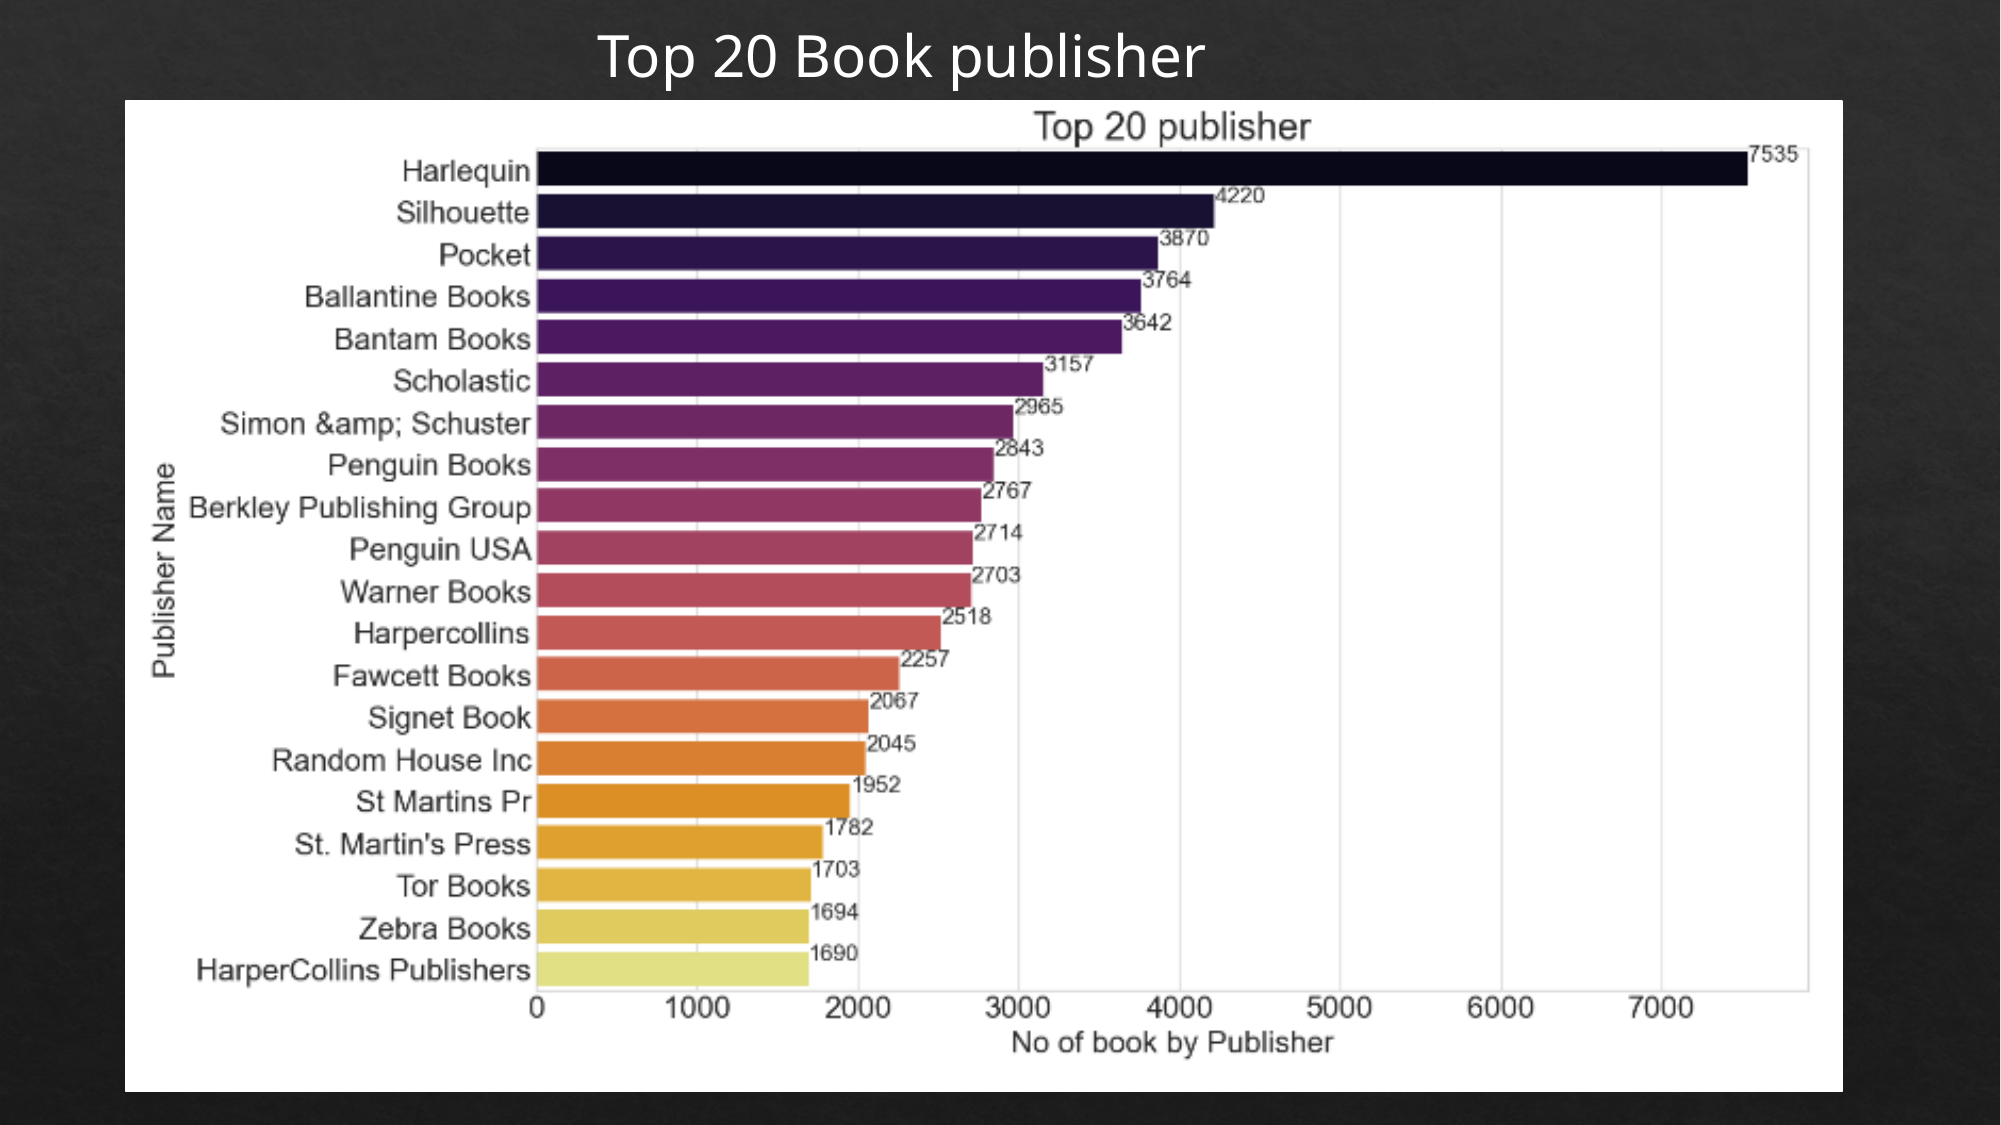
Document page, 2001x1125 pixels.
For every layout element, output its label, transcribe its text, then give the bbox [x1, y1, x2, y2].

picture [0, 0, 2001, 1125]
text_box Top 20 Book publisher [582, 11, 1287, 97]
